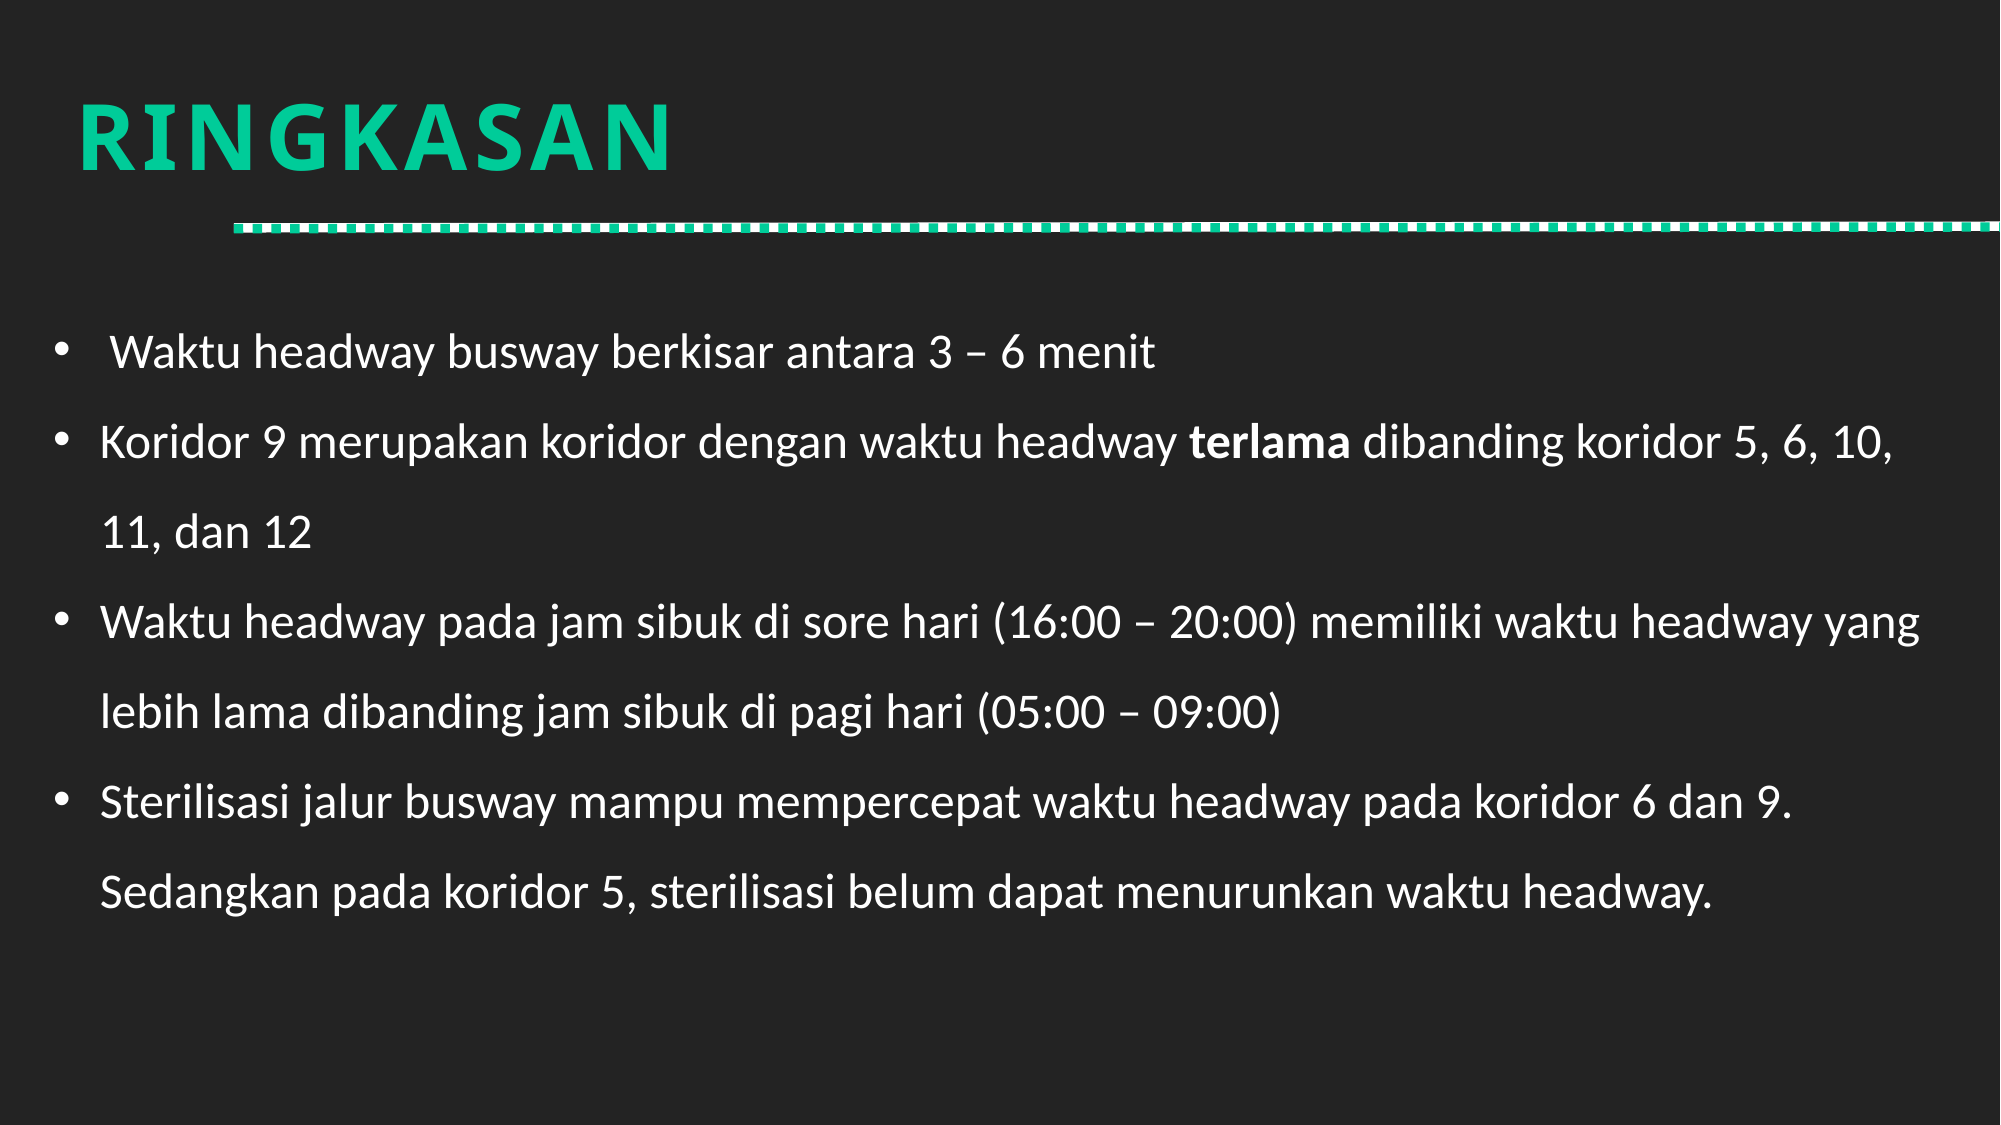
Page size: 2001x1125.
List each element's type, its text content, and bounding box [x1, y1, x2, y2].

text_box Waktu headway busway berkisar antara 3 – 6 menit Koridor 9 merupakan koridor dengan waktu headway terlama dibanding koridor 5, 6, 10, 11, dan 12 Waktu headway pada jam sibuk di sore hari (16:00 – 20:00) memiliki waktu headway yang lebih lama dibanding jam sibuk di pagi hari (05:00 – 09:00) Sterilisasi jalur busway mampu mempercepat waktu headway pada koridor 6 dan 9. Sedangkan pada koridor 5, sterilisasi belum dapat menurunkan waktu headway. [38, 280, 1981, 926]
text_box RINGKASAN [61, 71, 1981, 196]
